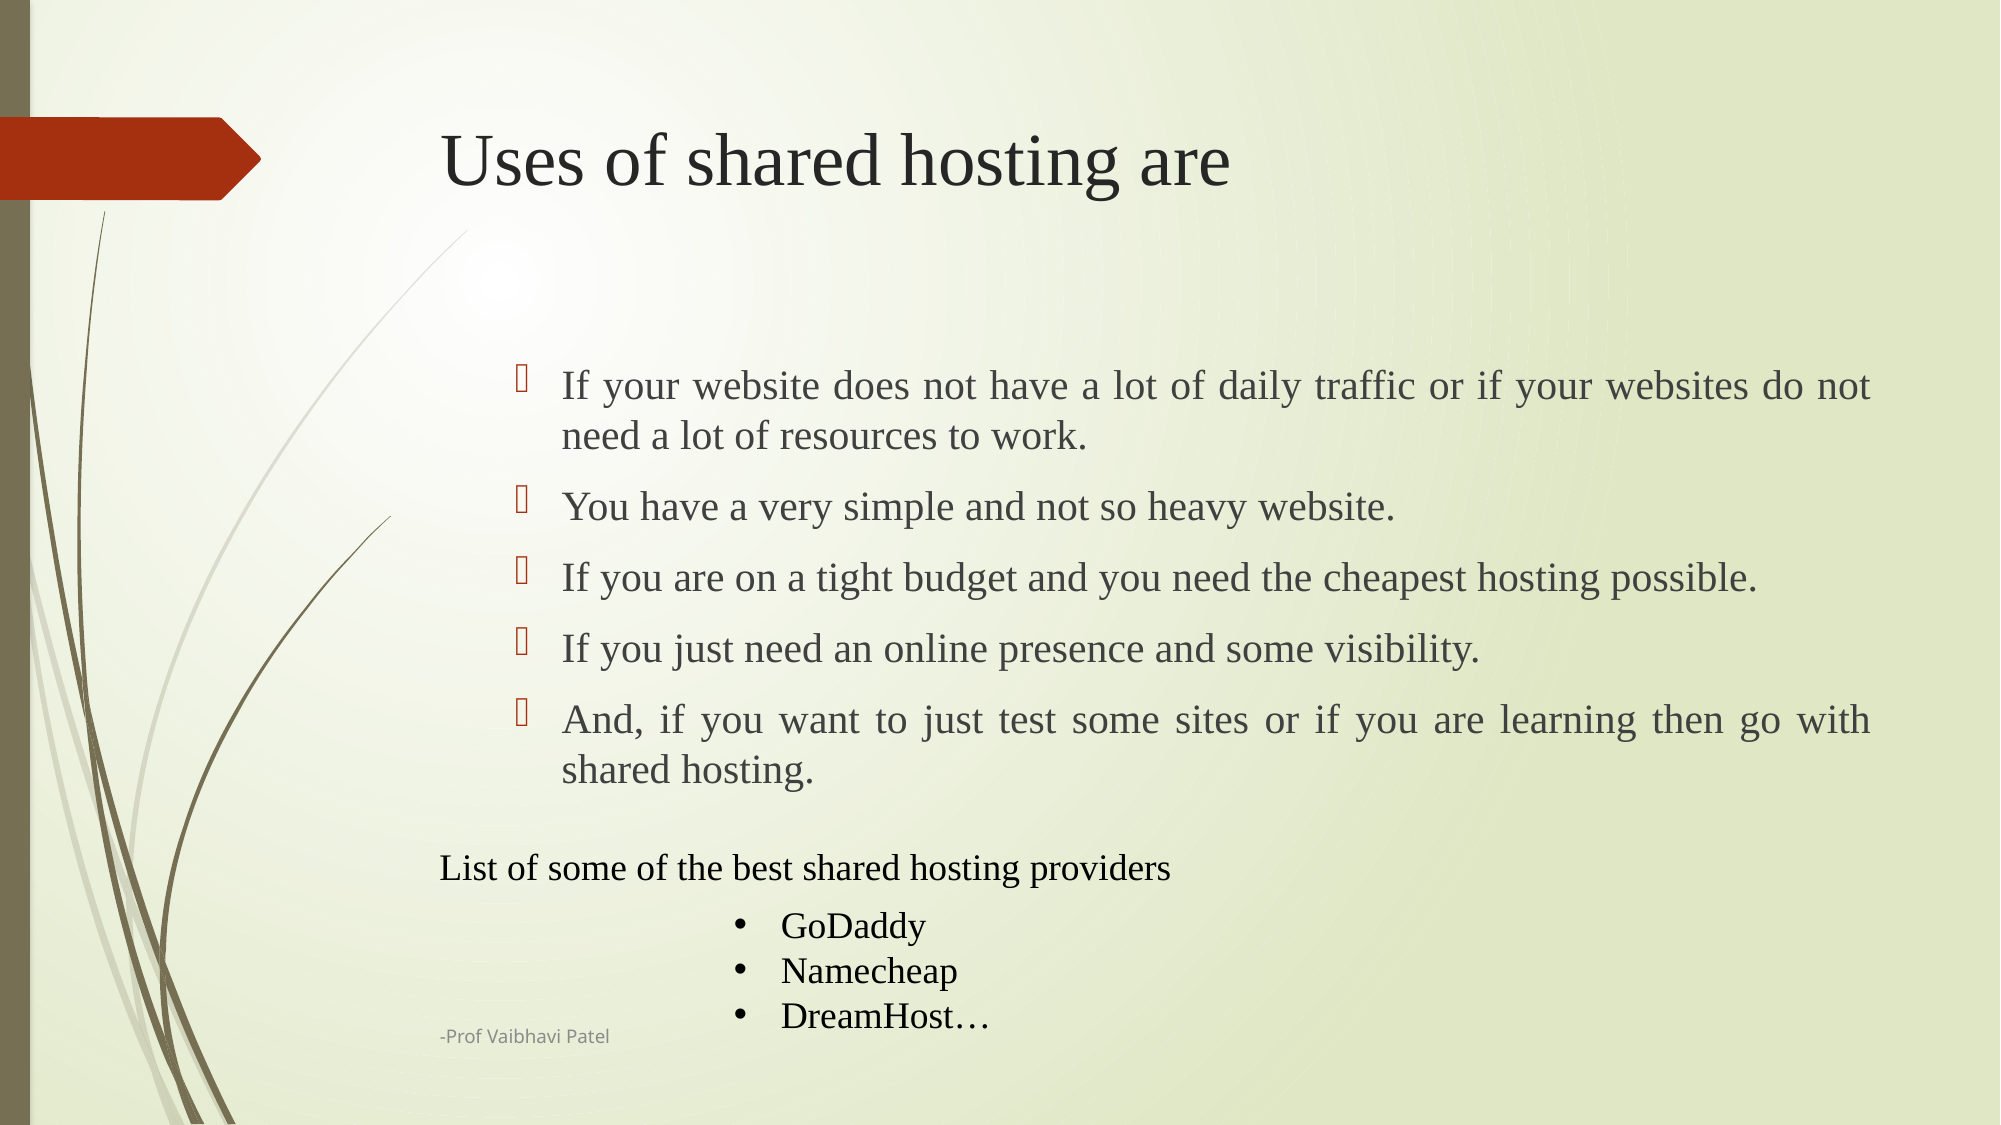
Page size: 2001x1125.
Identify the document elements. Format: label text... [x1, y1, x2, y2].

list If your website does not have a lot of daily traffic or if your websites do not need a lot of resources to work. You have a very simple and not so heavy website. If you are on a tight budget and you need the cheapest hosting possible. If you just need an online presence and some visibility. And, if you want to just test some sites or if you are learning then go with shared hosting. [424, 350, 1888, 970]
footer -Prof Vaibhavi Patel [424, 1006, 1675, 1067]
title Uses of shared hosting are [425, 102, 1888, 313]
text_box GoDaddy Namecheap DreamHost… [719, 893, 1720, 1044]
text_box List of some of the best shared hosting providers [424, 835, 1425, 896]
